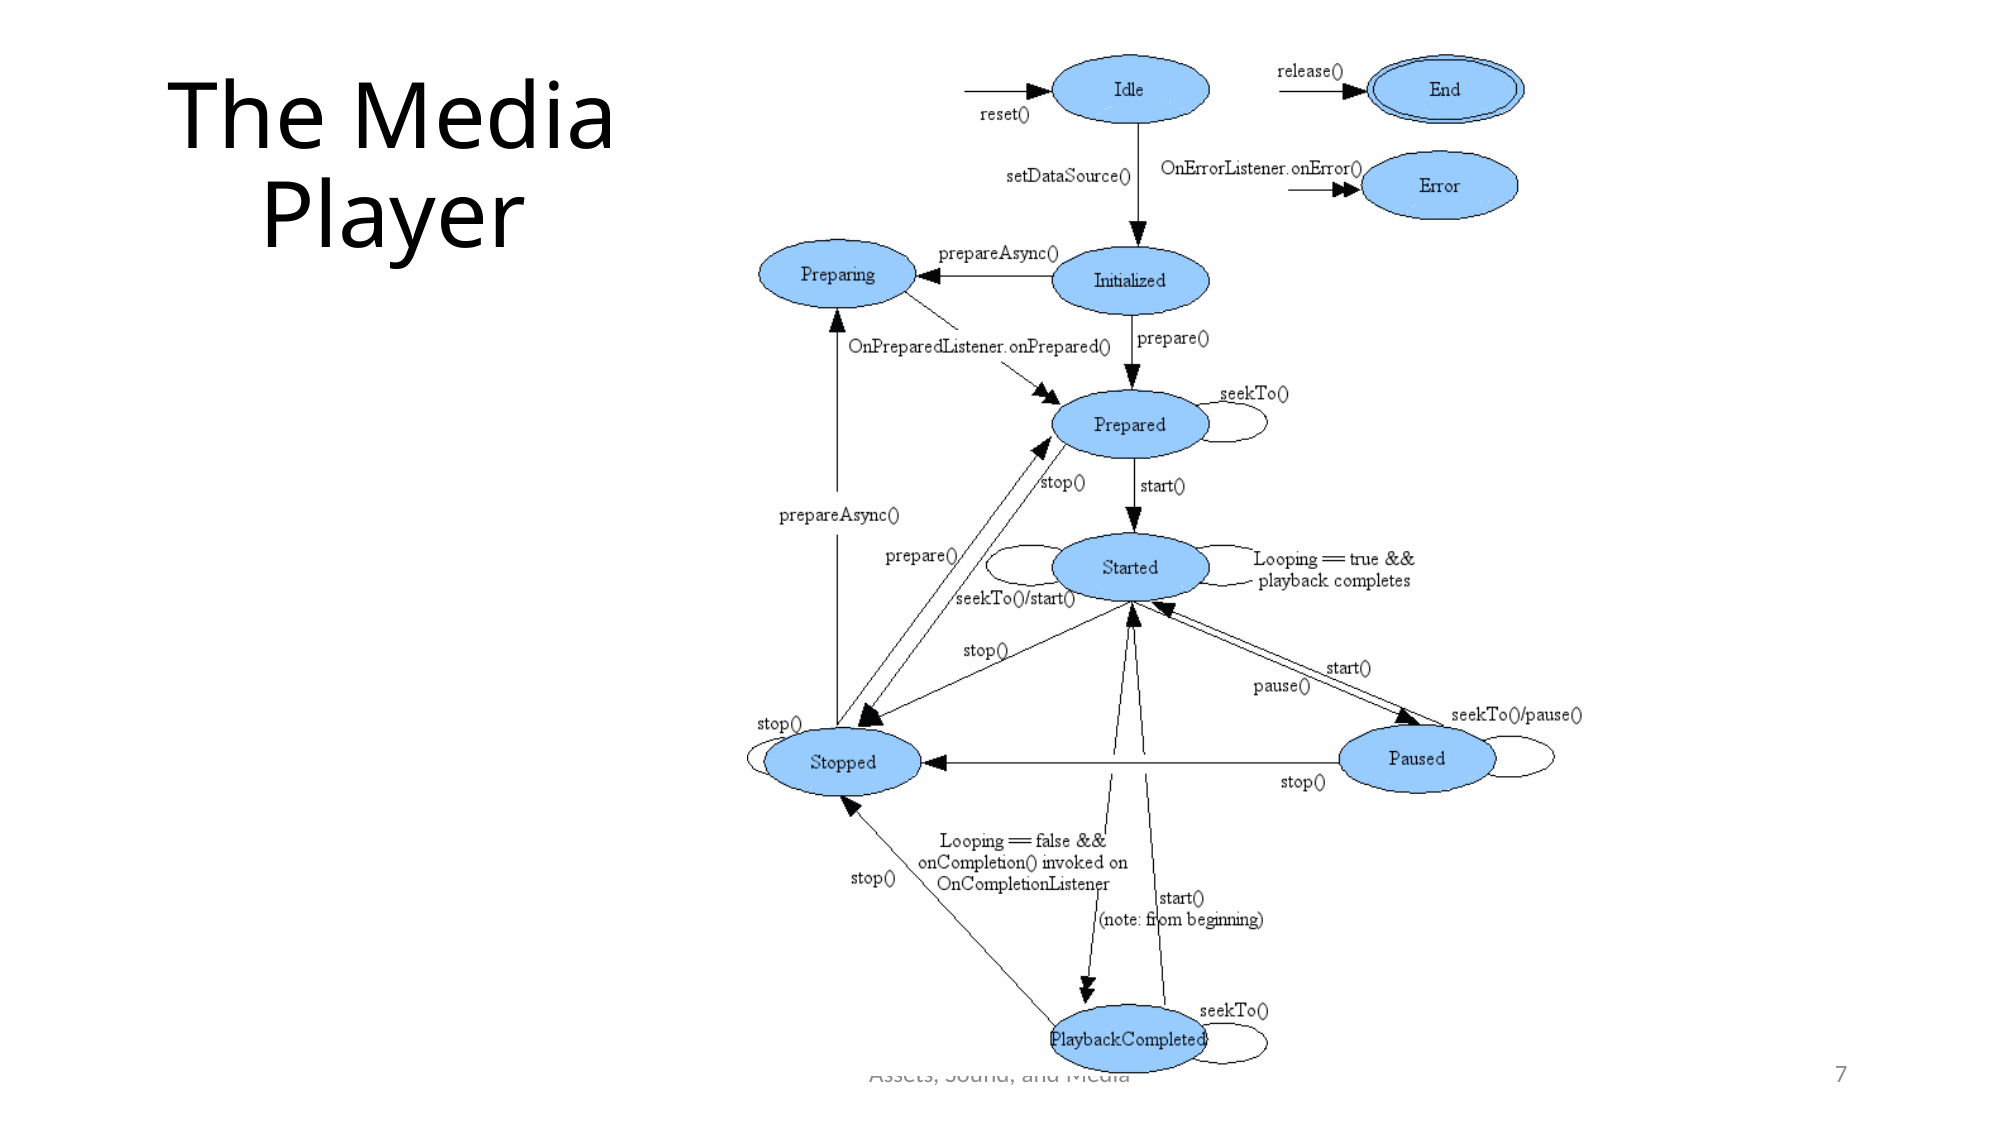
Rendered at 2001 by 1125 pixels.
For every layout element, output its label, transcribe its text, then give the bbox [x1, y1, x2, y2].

slide_number 7 [1412, 1042, 1863, 1103]
picture [747, 48, 1588, 1076]
title The Media Player [137, 59, 649, 278]
footer Assets, Sound, and Media [662, 1042, 1338, 1103]
